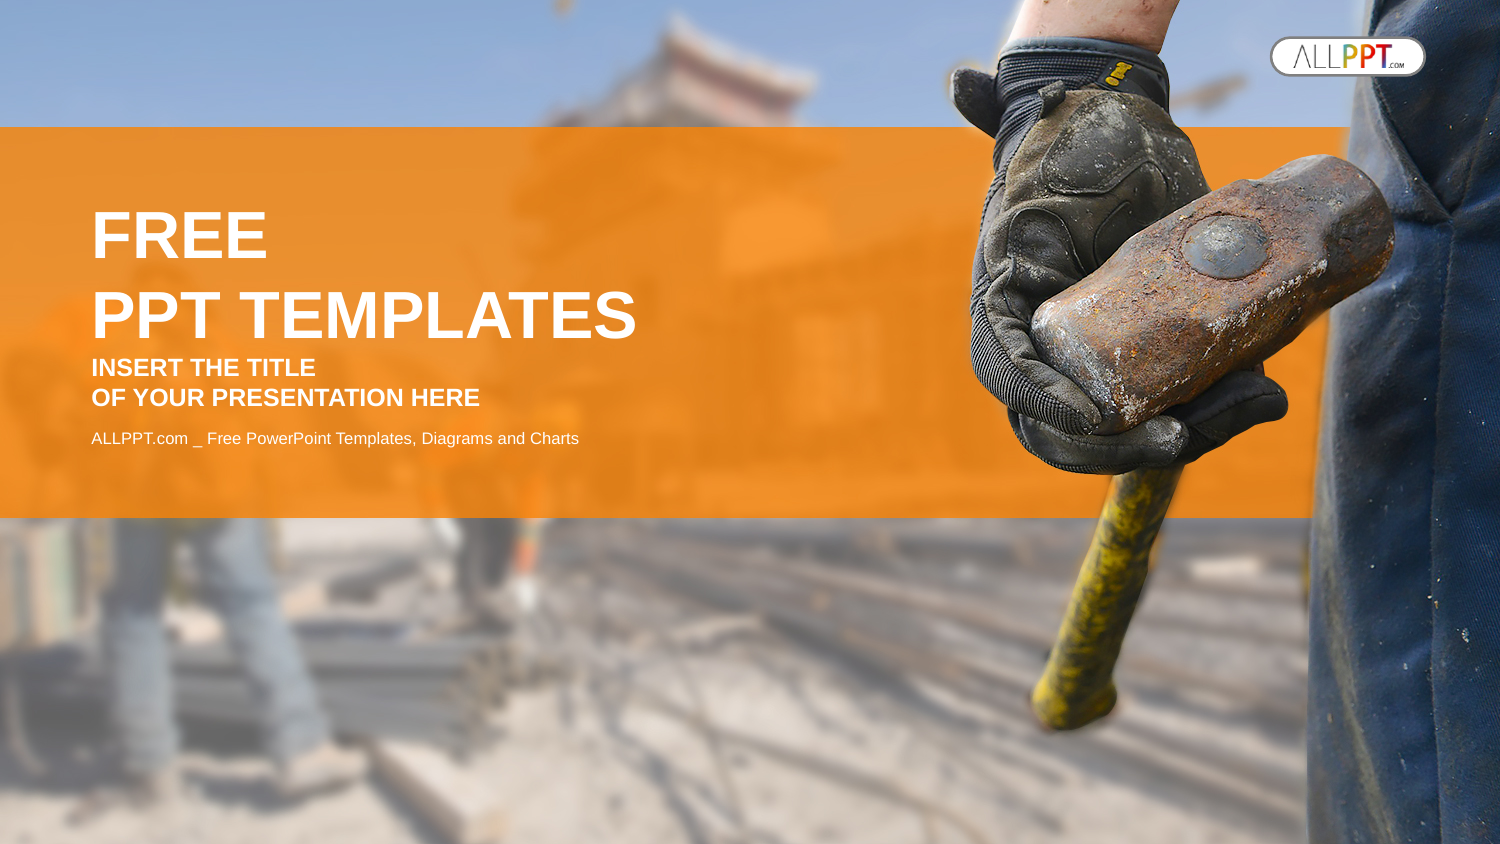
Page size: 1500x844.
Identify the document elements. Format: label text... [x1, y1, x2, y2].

text_box ALLPPT.com _ Free PowerPoint Templates, Diagrams and Charts [76, 420, 874, 455]
text_box FREE PPT TEMPLATES [76, 184, 874, 359]
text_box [1270, 37, 1426, 76]
picture [0, 0, 1500, 844]
text_box INSERT THE TITLE OF YOUR PRESENTATION HERE [76, 359, 874, 419]
